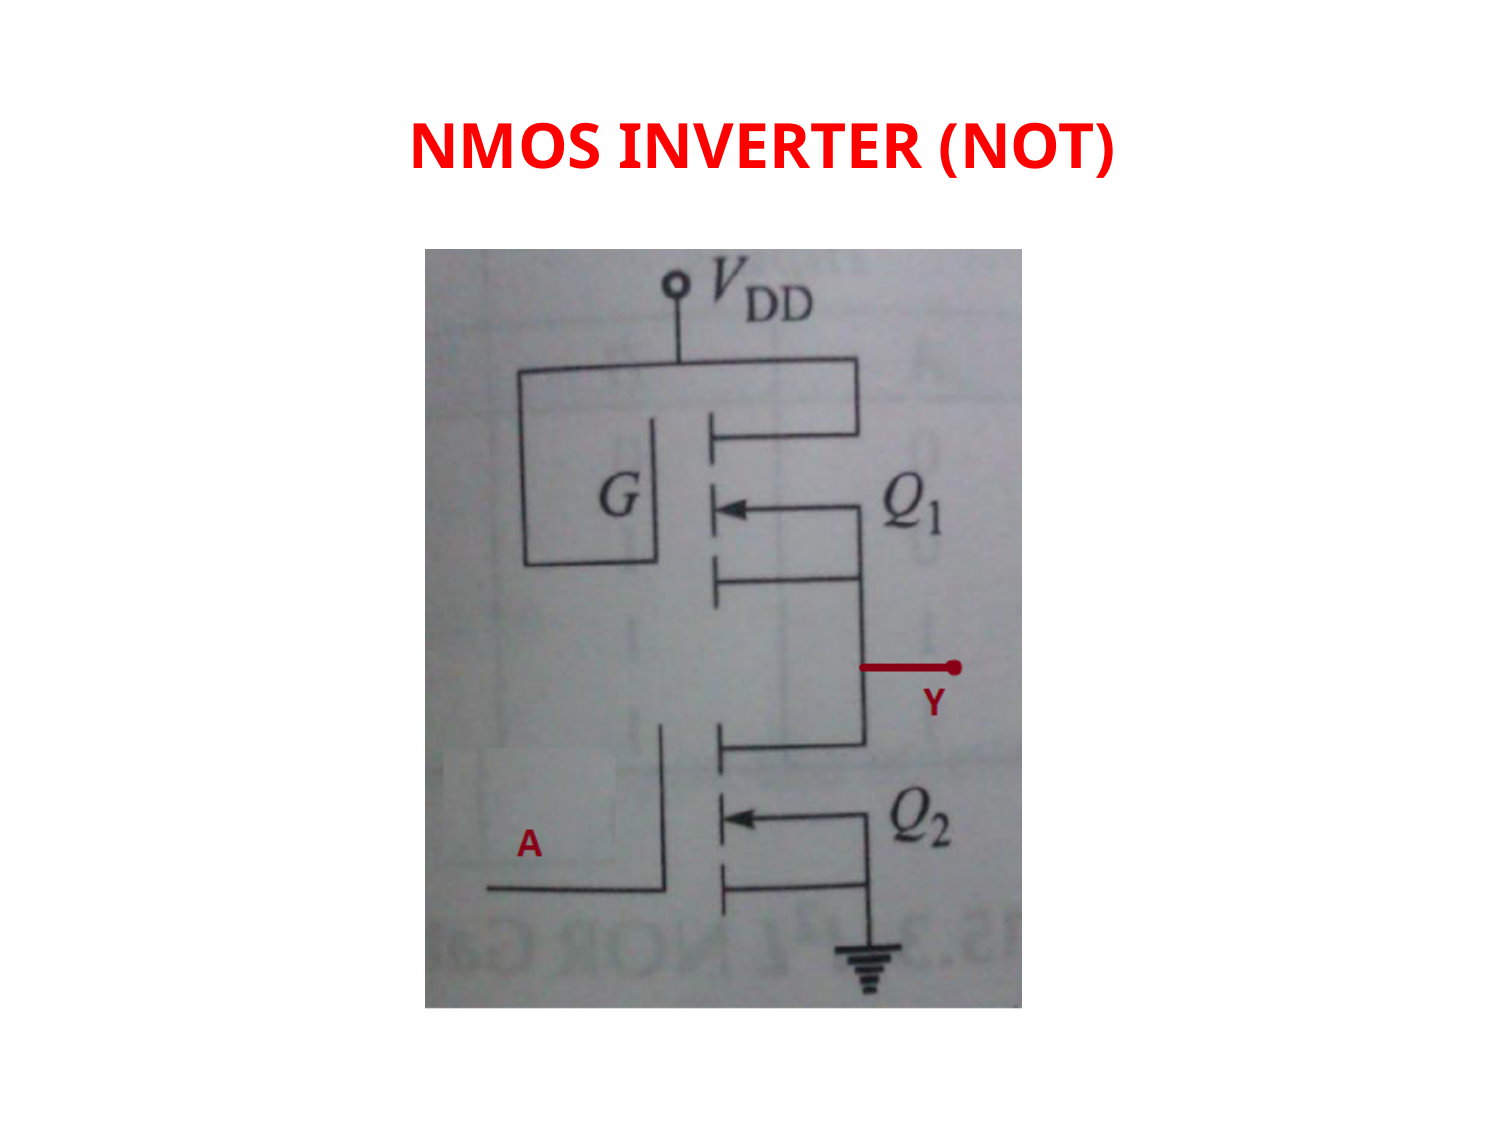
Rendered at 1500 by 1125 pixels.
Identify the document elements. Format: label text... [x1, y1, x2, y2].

picture [424, 249, 1023, 1010]
title NMOS INVERTER (NOT) [125, 50, 1400, 238]
